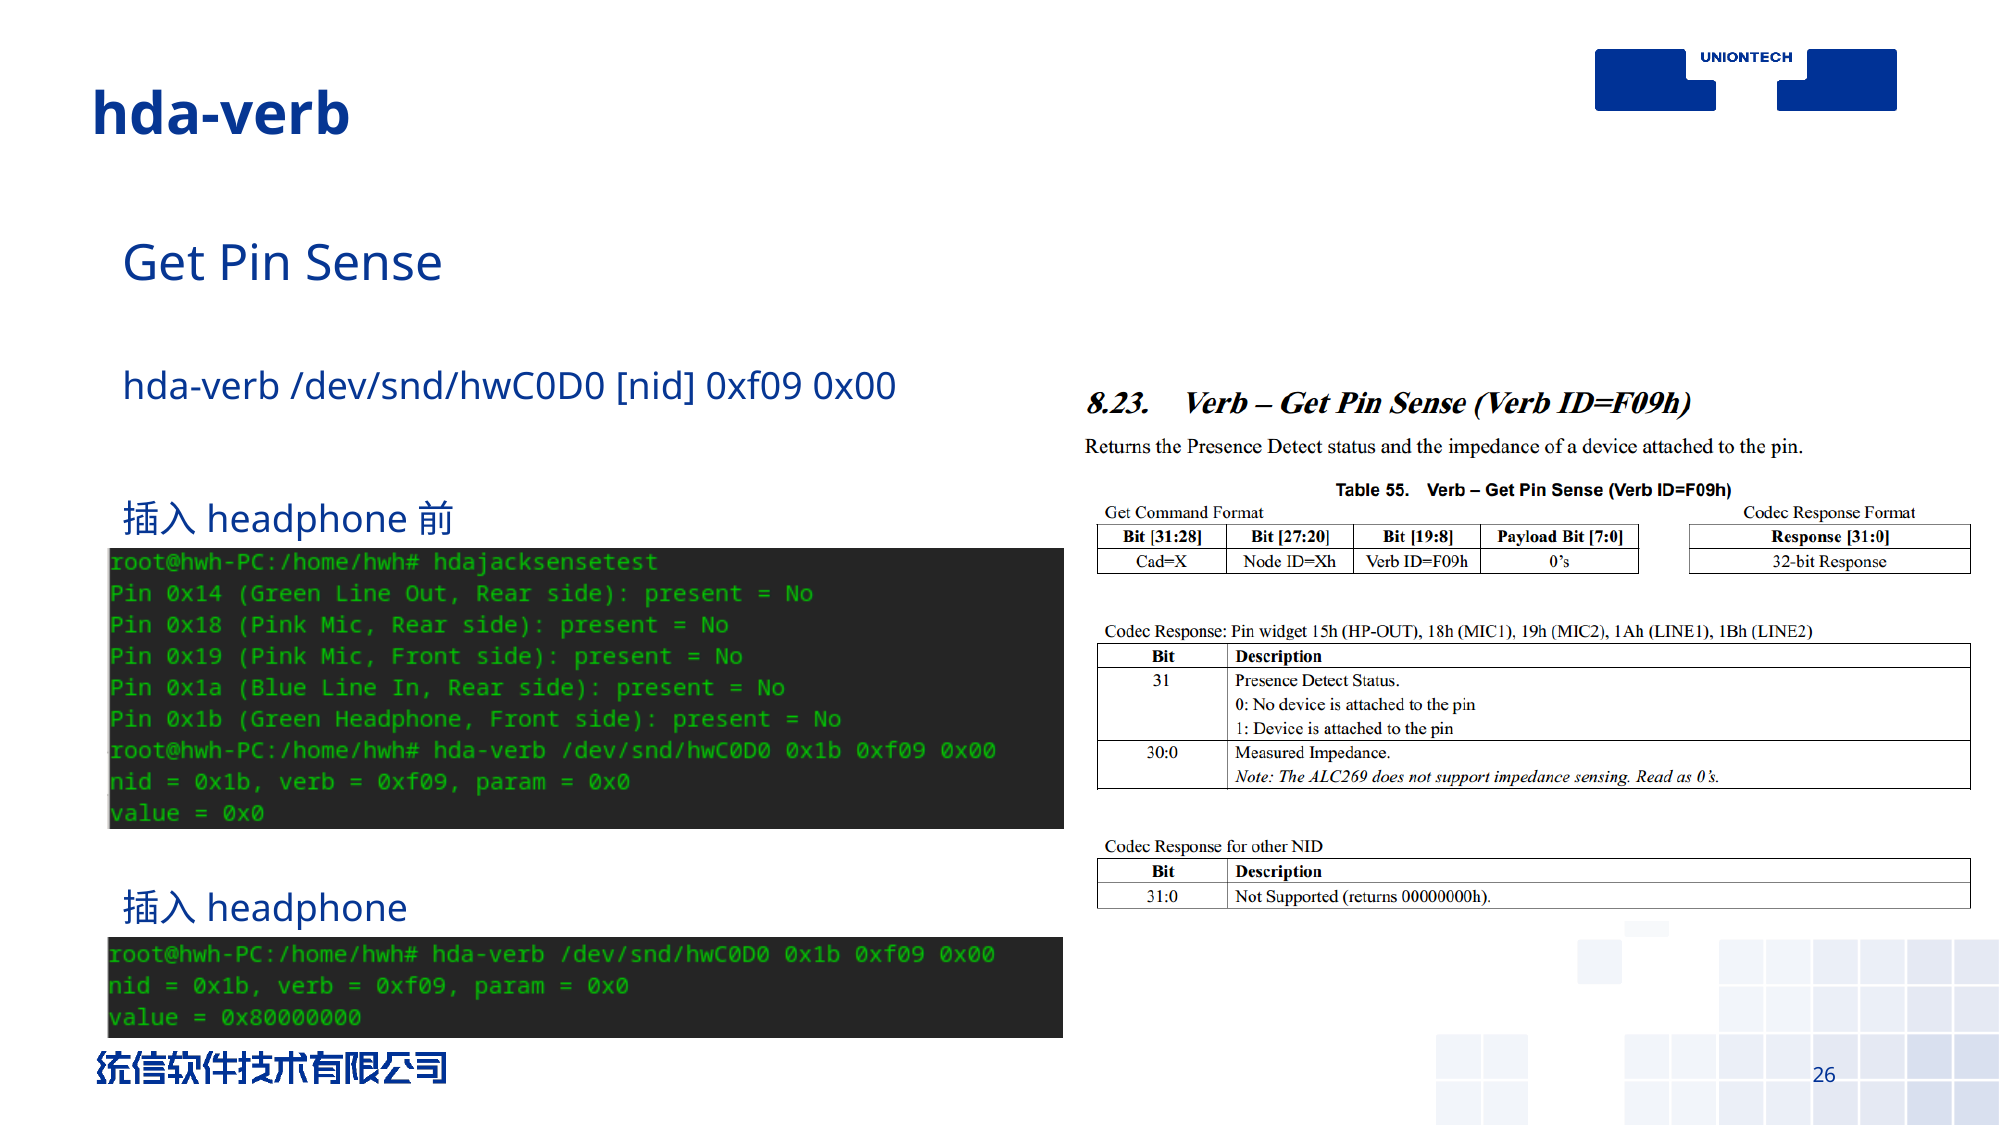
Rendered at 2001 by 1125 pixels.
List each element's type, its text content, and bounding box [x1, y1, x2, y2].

picture [107, 548, 1064, 829]
picture [96, 1051, 446, 1084]
text_box Get Pin Sense hda-verb /dev/snd/hwC0D0 [nid] 0xf09 0x00 [107, 205, 1000, 415]
text_box 插入headphone前 [107, 474, 1000, 548]
picture [1077, 384, 2000, 1125]
title hda-verb [76, 83, 1239, 148]
picture [107, 937, 1063, 1038]
text_box 插入headphone [107, 863, 1000, 937]
picture [1595, 49, 1897, 111]
